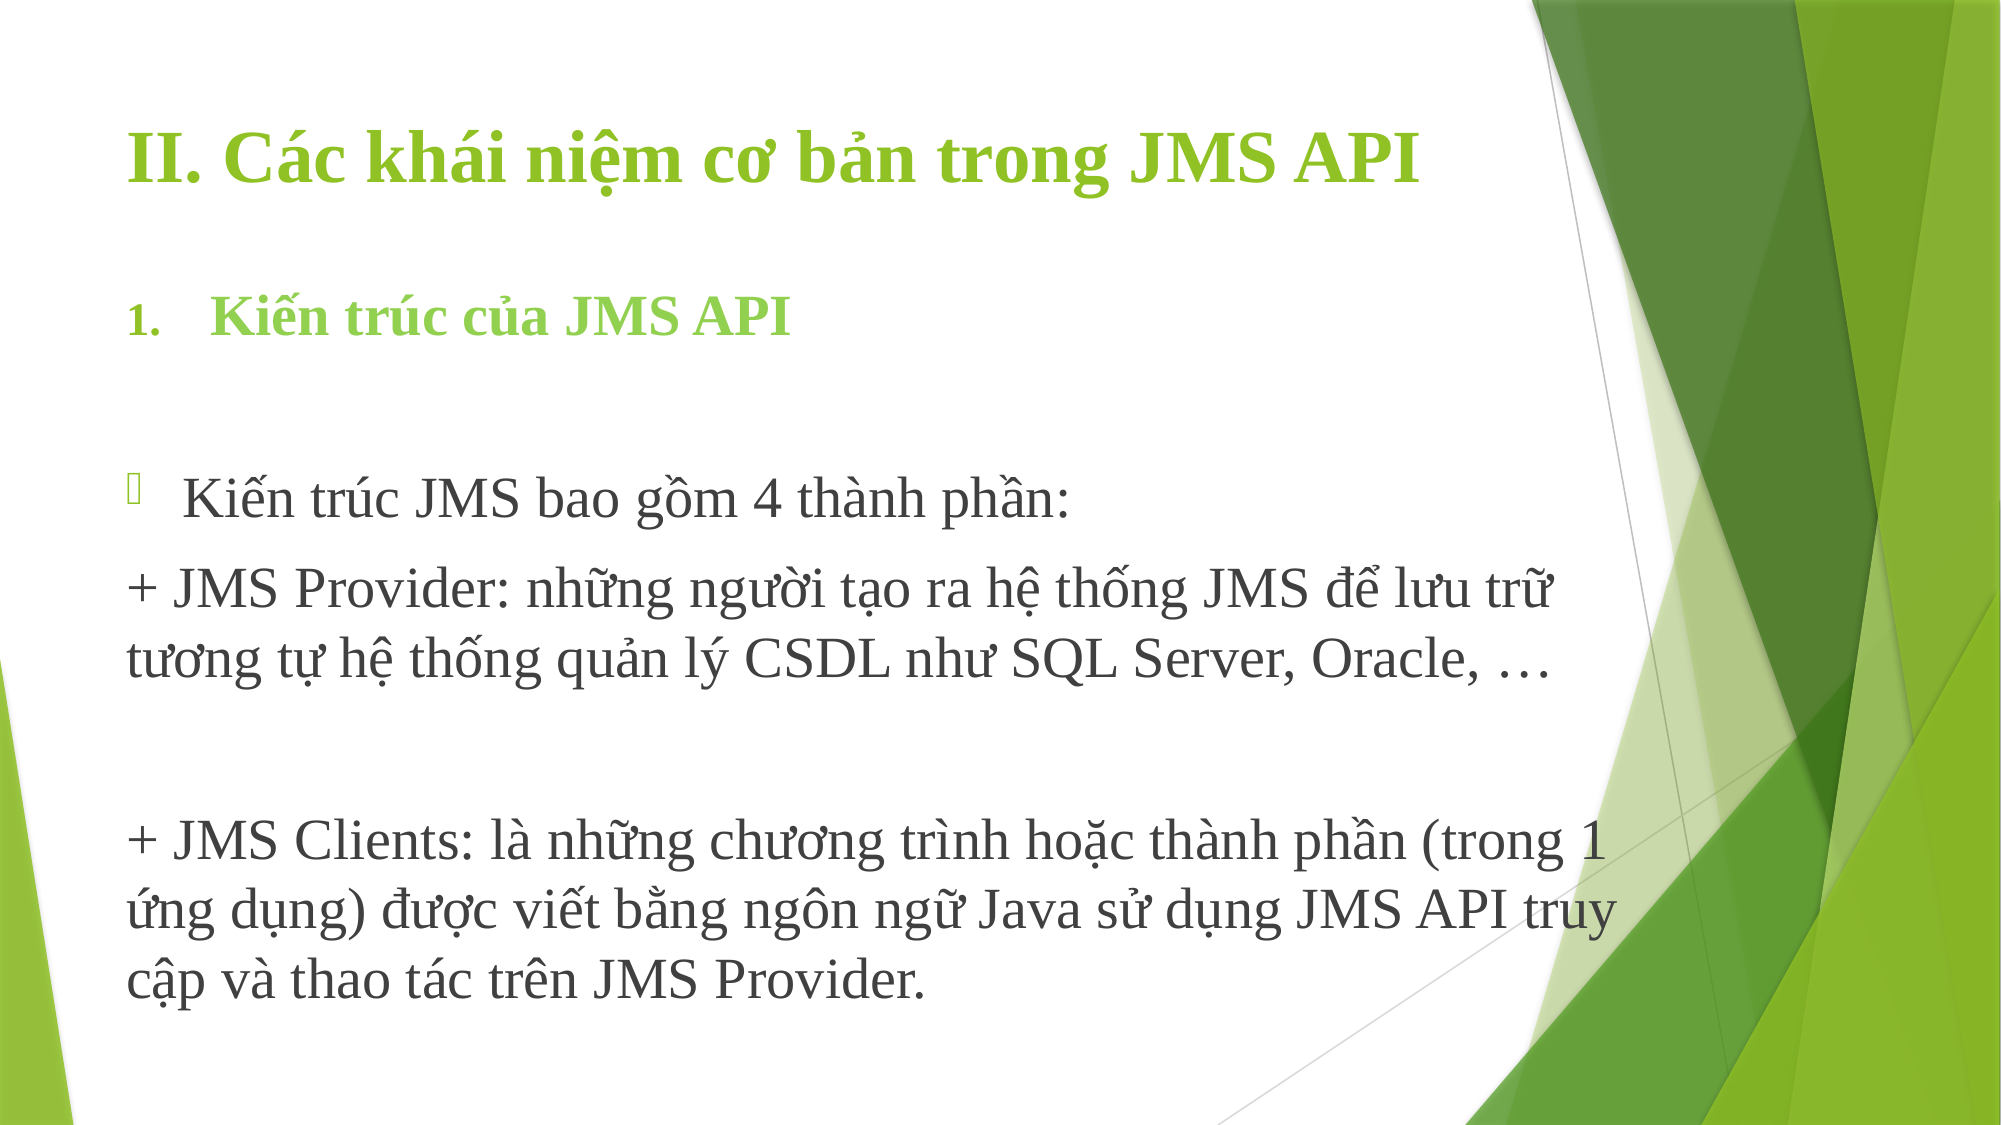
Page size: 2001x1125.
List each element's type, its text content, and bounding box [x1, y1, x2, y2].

title II. Các khái niệm cơ bản trong JMS API [111, 99, 1522, 236]
list Kiến trúc của JMS API Kiến trúc JMS bao gồm 4 thành phần: + JMS Provider: những người tạo ra hệ thống JMS để lưu trữ tương tự hệ thống quản lý CSDL như SQL Server, Oracle, … + JMS Clients: là những chương trình hoặc thành phần (trong 1 ứng dụng) được viết bằng ngôn ngữ Java sử dụng JMS API truy cập và thao tác trên JMS Provider. [111, 270, 1669, 1050]
